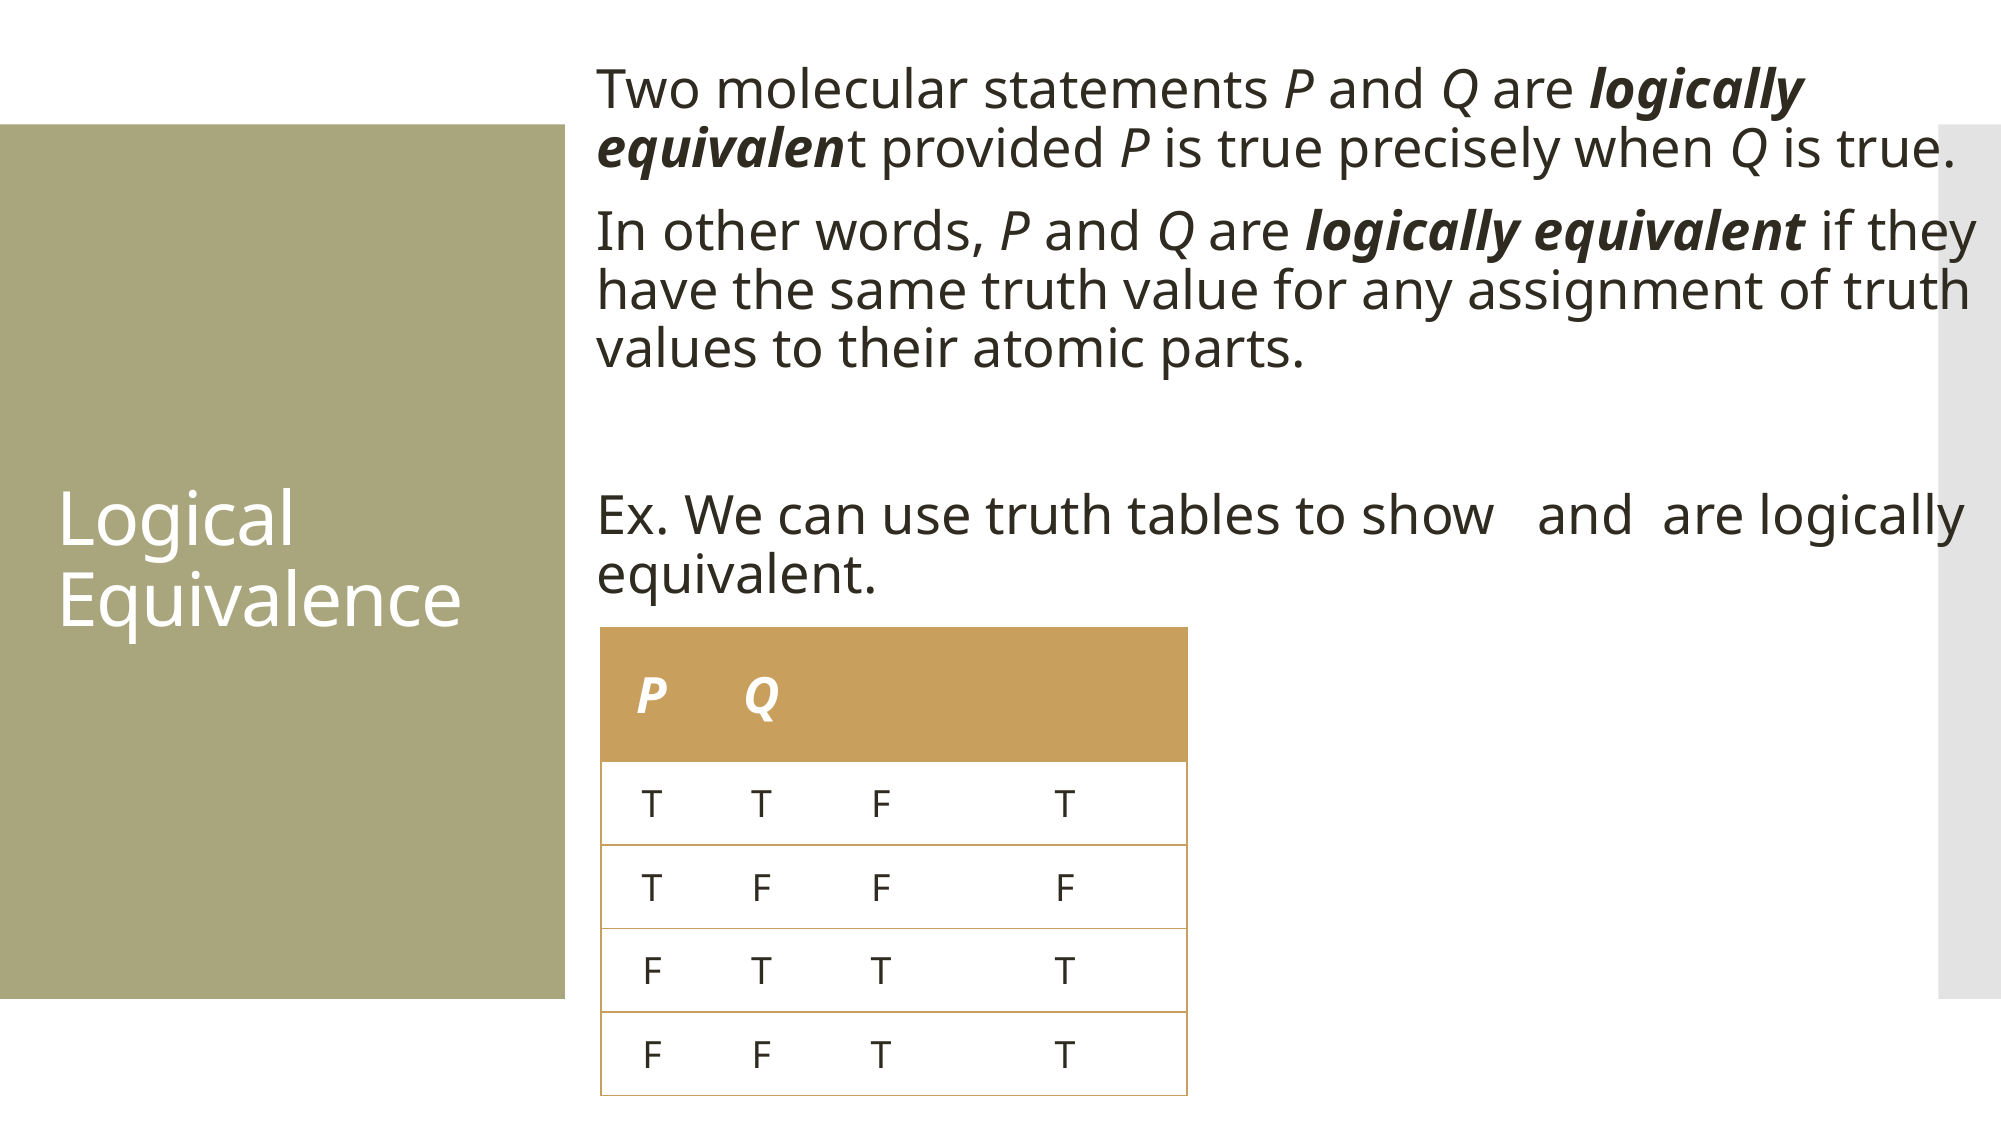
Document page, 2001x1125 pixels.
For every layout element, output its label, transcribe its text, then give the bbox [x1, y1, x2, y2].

title Logical Equivalence [41, 184, 532, 940]
list [556, 29, 1991, 1125]
